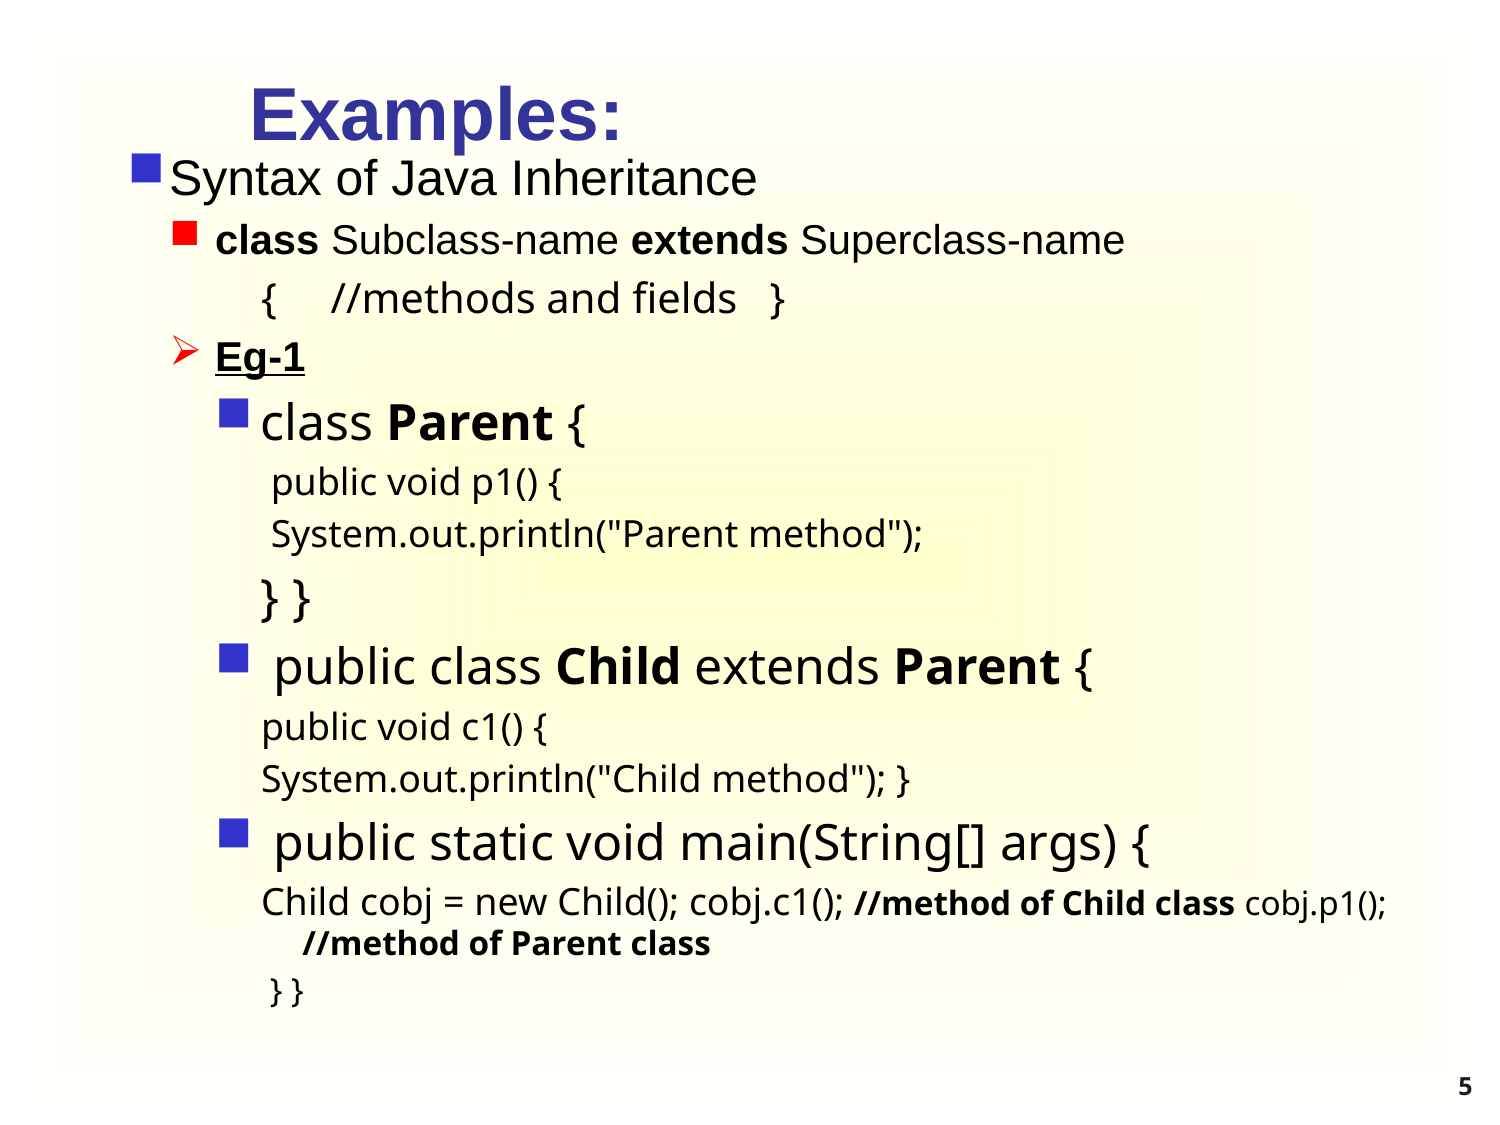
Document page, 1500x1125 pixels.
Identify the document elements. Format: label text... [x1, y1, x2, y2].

title Examples: [233, 60, 1351, 137]
slide_number 5 [1399, 1087, 1488, 1113]
list Syntax of Java Inheritance class Subclass-name extends Superclass-name { //methods and fields } Eg-1 class Parent { public void p1() { System.out.println("Parent method"); } } public class Child extends Parent { public void c1() { System.out.println("Child method"); } public static void main(String[] args) { Child cobj = new Child(); cobj.c1(); //method of Child class cobj.p1(); //method of Parent class } } [112, 137, 1476, 1088]
